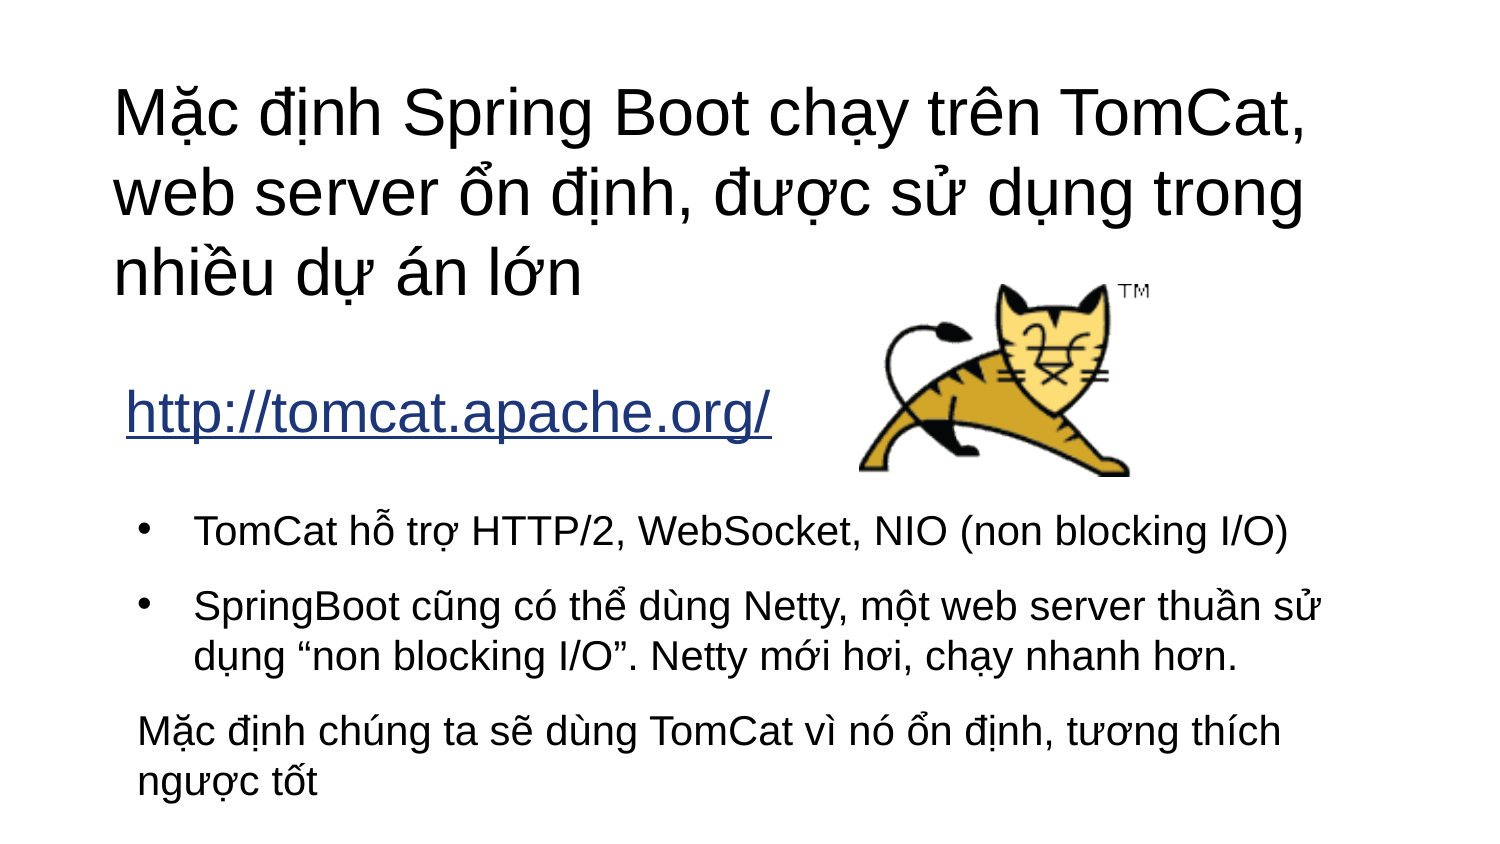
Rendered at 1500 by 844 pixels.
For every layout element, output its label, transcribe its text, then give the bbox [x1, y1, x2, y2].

text_box Mặc định Spring Boot chạy trên TomCat, web server ổn định, được sử dụng trong nhiều dự án lớn [99, 61, 1355, 316]
picture [859, 284, 1164, 477]
text_box TomCat hỗ trợ HTTP/2, WebSocket, NIO (non blocking I/O) SpringBoot cũng có thể dùng Netty, một web server thuần sử dụng “non blocking I/O”. Netty mới hơi, chạy nhanh hơn. Mặc định chúng ta sẽ dùng TomCat vì nó ổn định, tương thích ngược tốt [122, 496, 1378, 812]
text_box http://tomcat.apache.org/ [110, 366, 788, 452]
